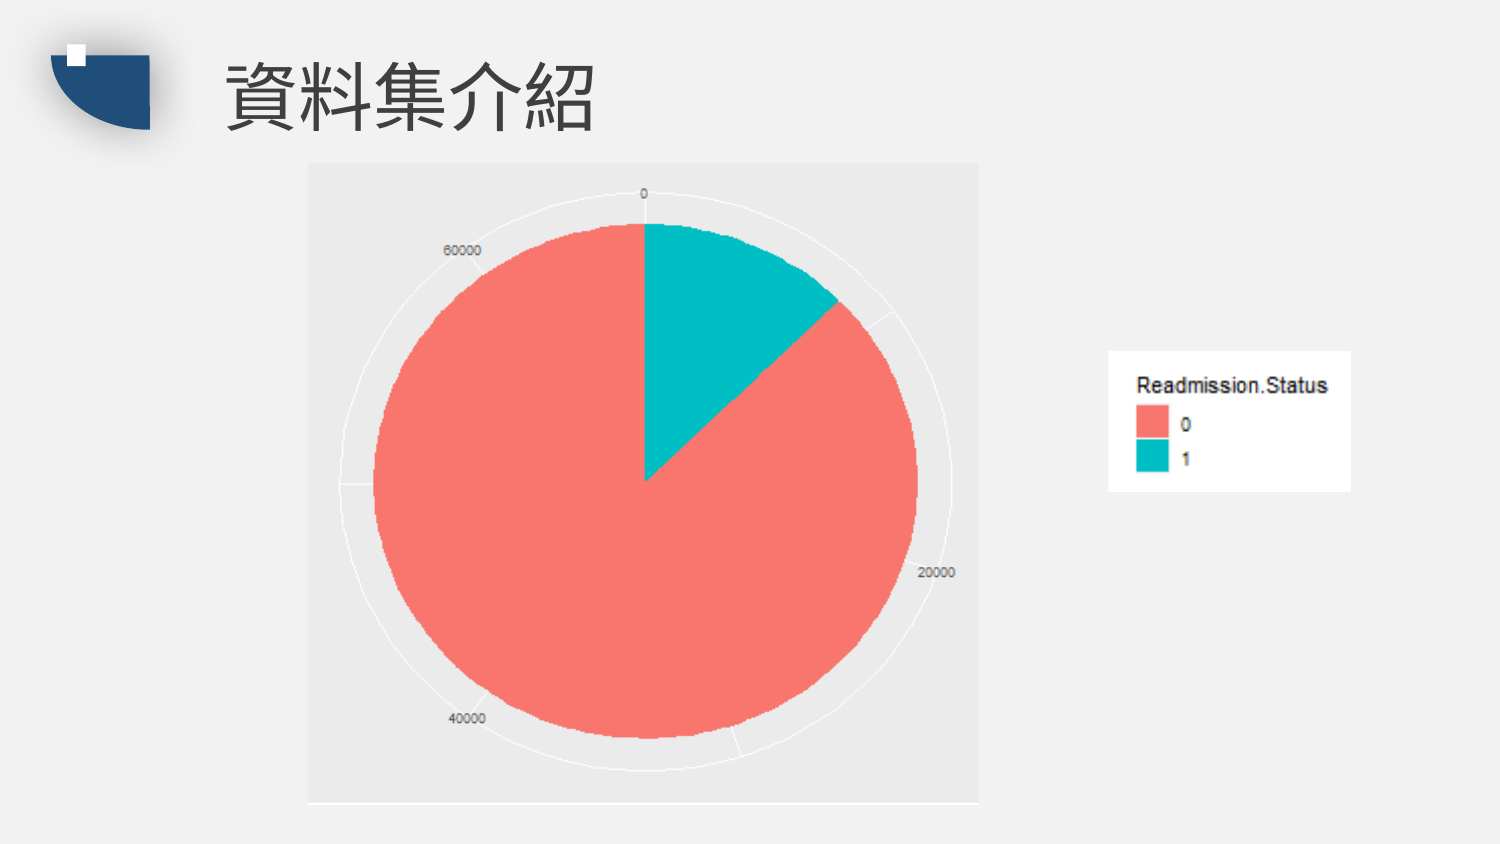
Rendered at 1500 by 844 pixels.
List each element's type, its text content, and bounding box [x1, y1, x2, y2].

text_box [51, 55, 150, 130]
text_box [67, 44, 86, 67]
picture [1108, 351, 1352, 493]
picture [307, 163, 979, 805]
text_box 資料集介紹 [183, 44, 639, 147]
